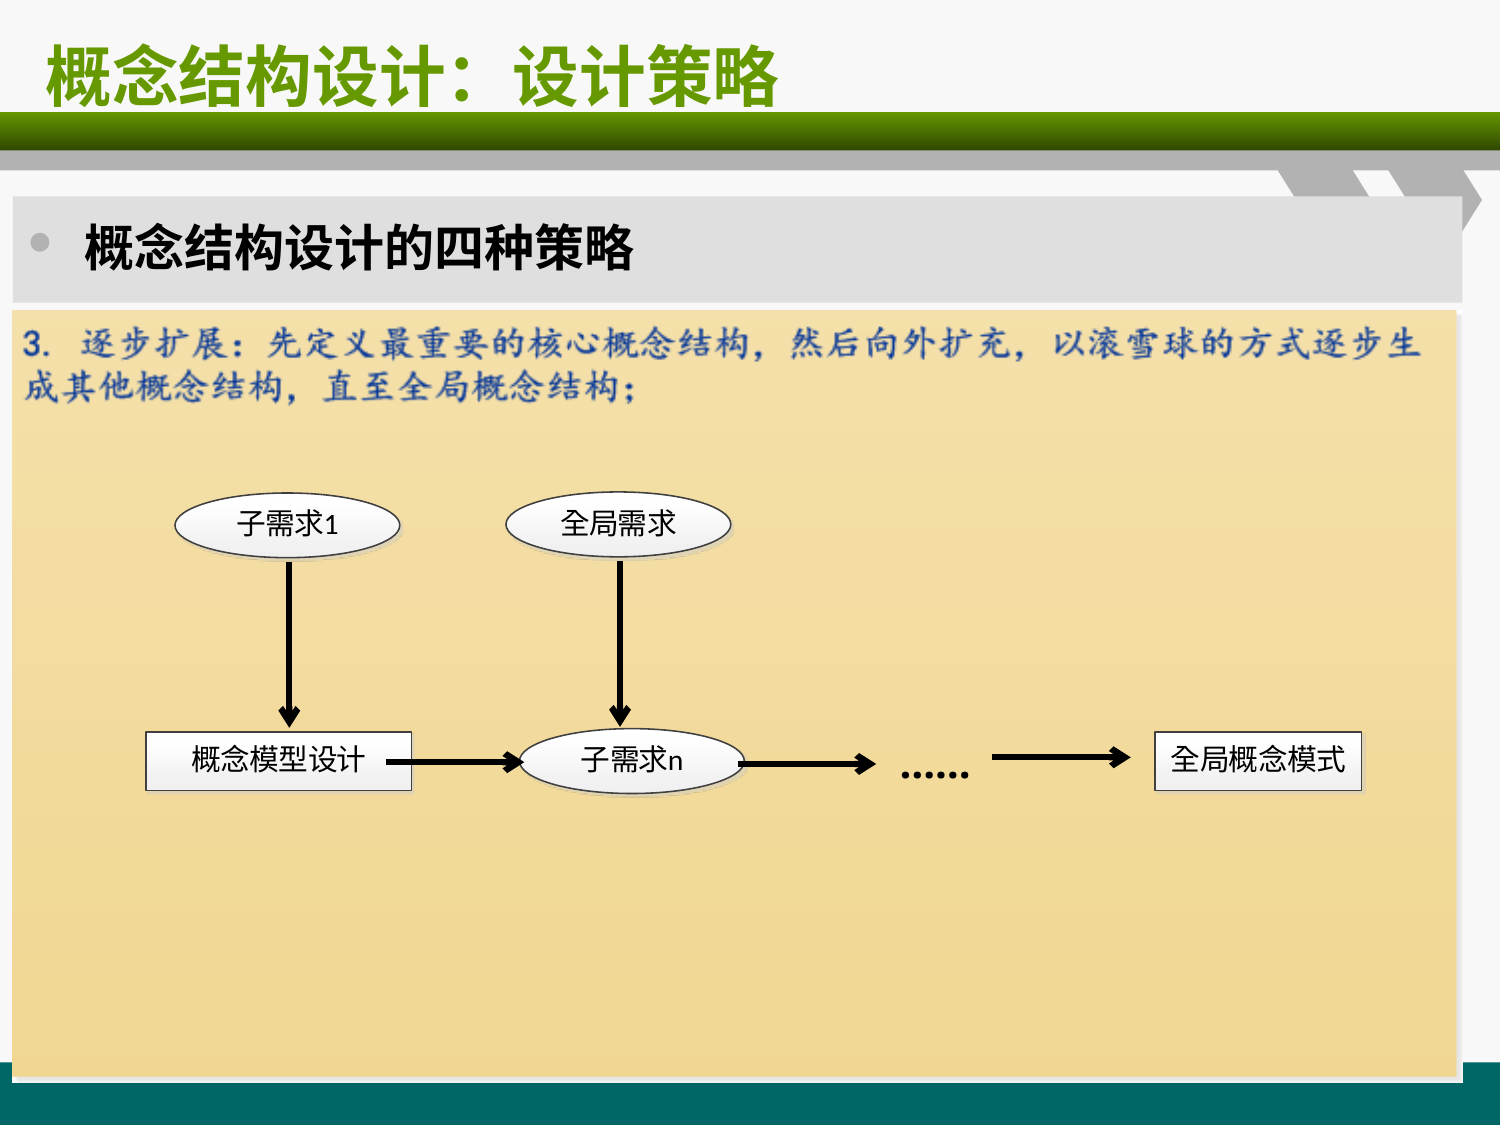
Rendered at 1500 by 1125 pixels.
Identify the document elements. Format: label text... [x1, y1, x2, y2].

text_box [1151, 728, 1367, 795]
list 概念结构设计的四种策略 [12, 196, 1463, 303]
title 概念结构设计：设计策略 [30, 24, 1463, 125]
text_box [516, 725, 748, 798]
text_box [171, 489, 404, 562]
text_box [142, 728, 415, 795]
picture [12, 310, 1463, 1084]
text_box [502, 488, 735, 561]
